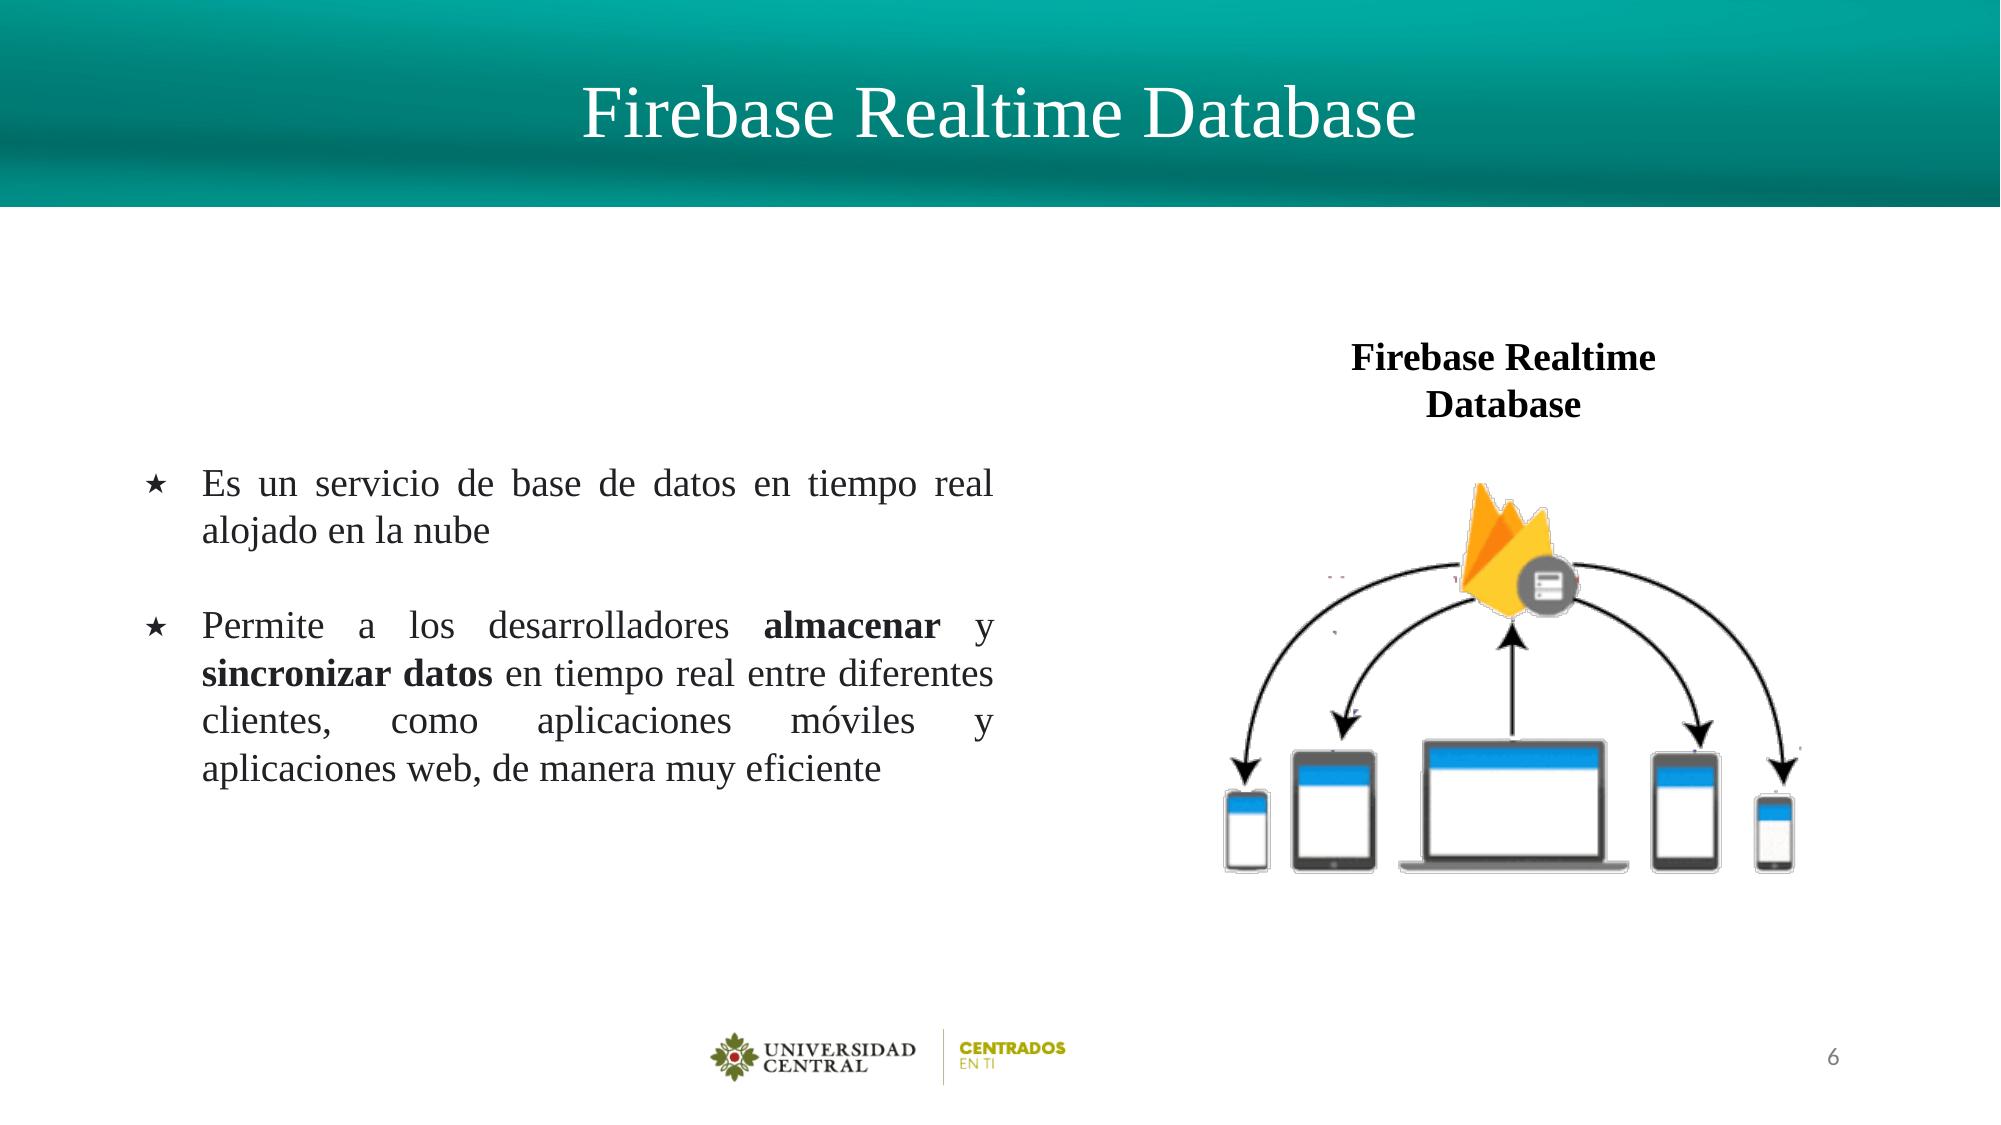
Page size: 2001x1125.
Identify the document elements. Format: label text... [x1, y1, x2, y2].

picture [0, 0, 2000, 207]
title Firebase Realtime Database [137, 51, 1863, 177]
picture [700, 1011, 1144, 1100]
slide_number ‹#› [1678, 1025, 1855, 1086]
text_box Es un servicio de base de datos en tiempo real alojado en la nube Permite a los desarrolladores almacenar y sincronizar datos en tiempo real entre diferentes clientes, como aplicaciones móviles y aplicaciones web, de manera muy eficiente [111, 441, 1010, 805]
text_box Firebase Realtime Database [1257, 315, 1750, 441]
picture [1190, 483, 1817, 877]
